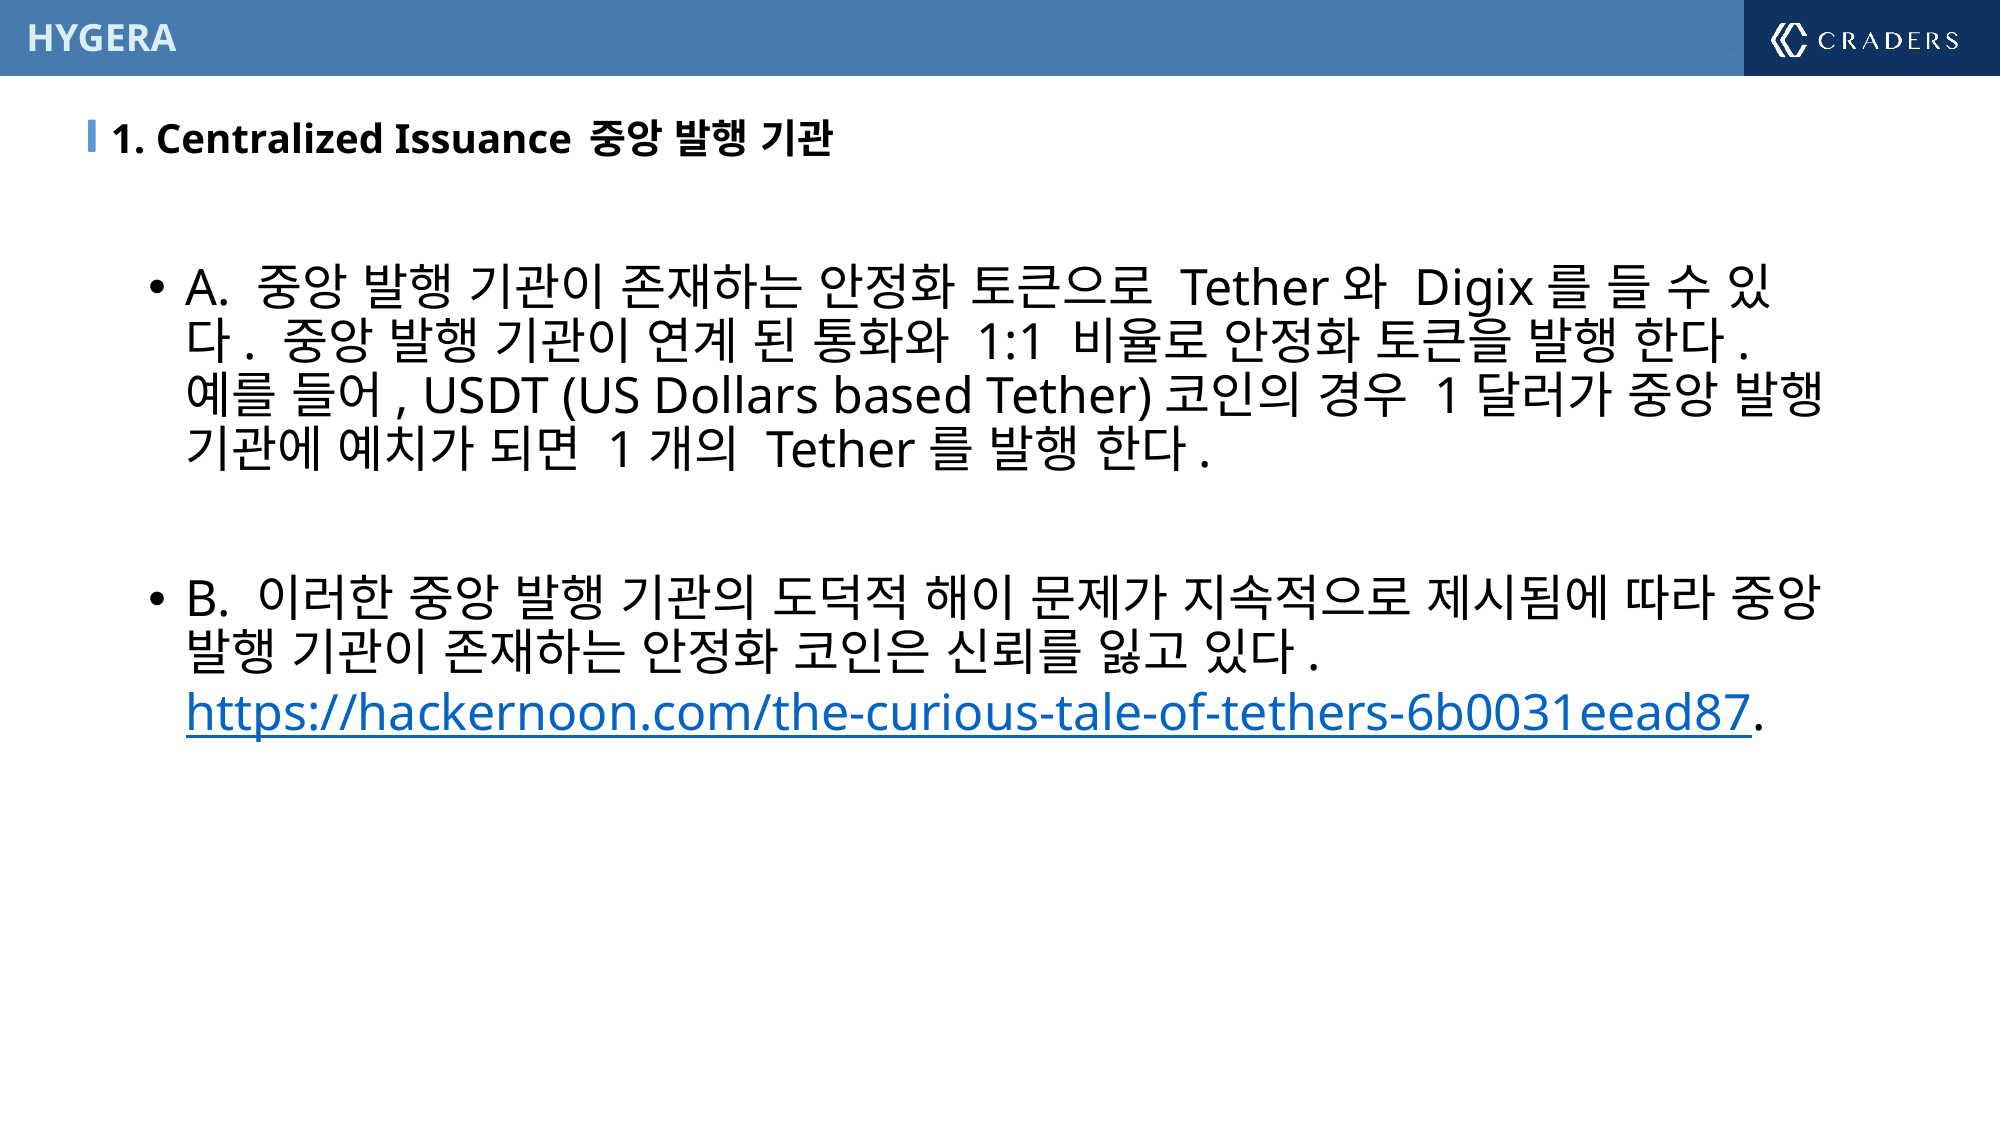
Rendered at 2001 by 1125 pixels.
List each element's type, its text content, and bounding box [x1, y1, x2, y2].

list 1. Centralized Issuance 중앙 발행 기관 [95, 111, 1896, 170]
list A. 중앙 발행 기관이 존재하는 안정화 토큰으로 Tether와 Digix를 들 수 있다. 중앙 발행 기관이 연계 된 통화와 1:1 비율로 안정화 토큰을 발행 한다. 예를 들어, USDT (US Dollars based Tether)코인의 경우 1달러가 중앙 발행 기관에 예치가 되면 1개의 Tether를 발행 한다. B. 이러한 중앙 발행 기관의 도덕적 해이 문제가 지속적으로 제시됨에 따라 중앙 발행 기관이 존재하는 안정화 코인은 신뢰를 잃고 있다. https://hackernoon.com/the-curious-tale-of-tethers-6b0031eead87. [133, 254, 1859, 969]
picture [0, 0, 2000, 76]
